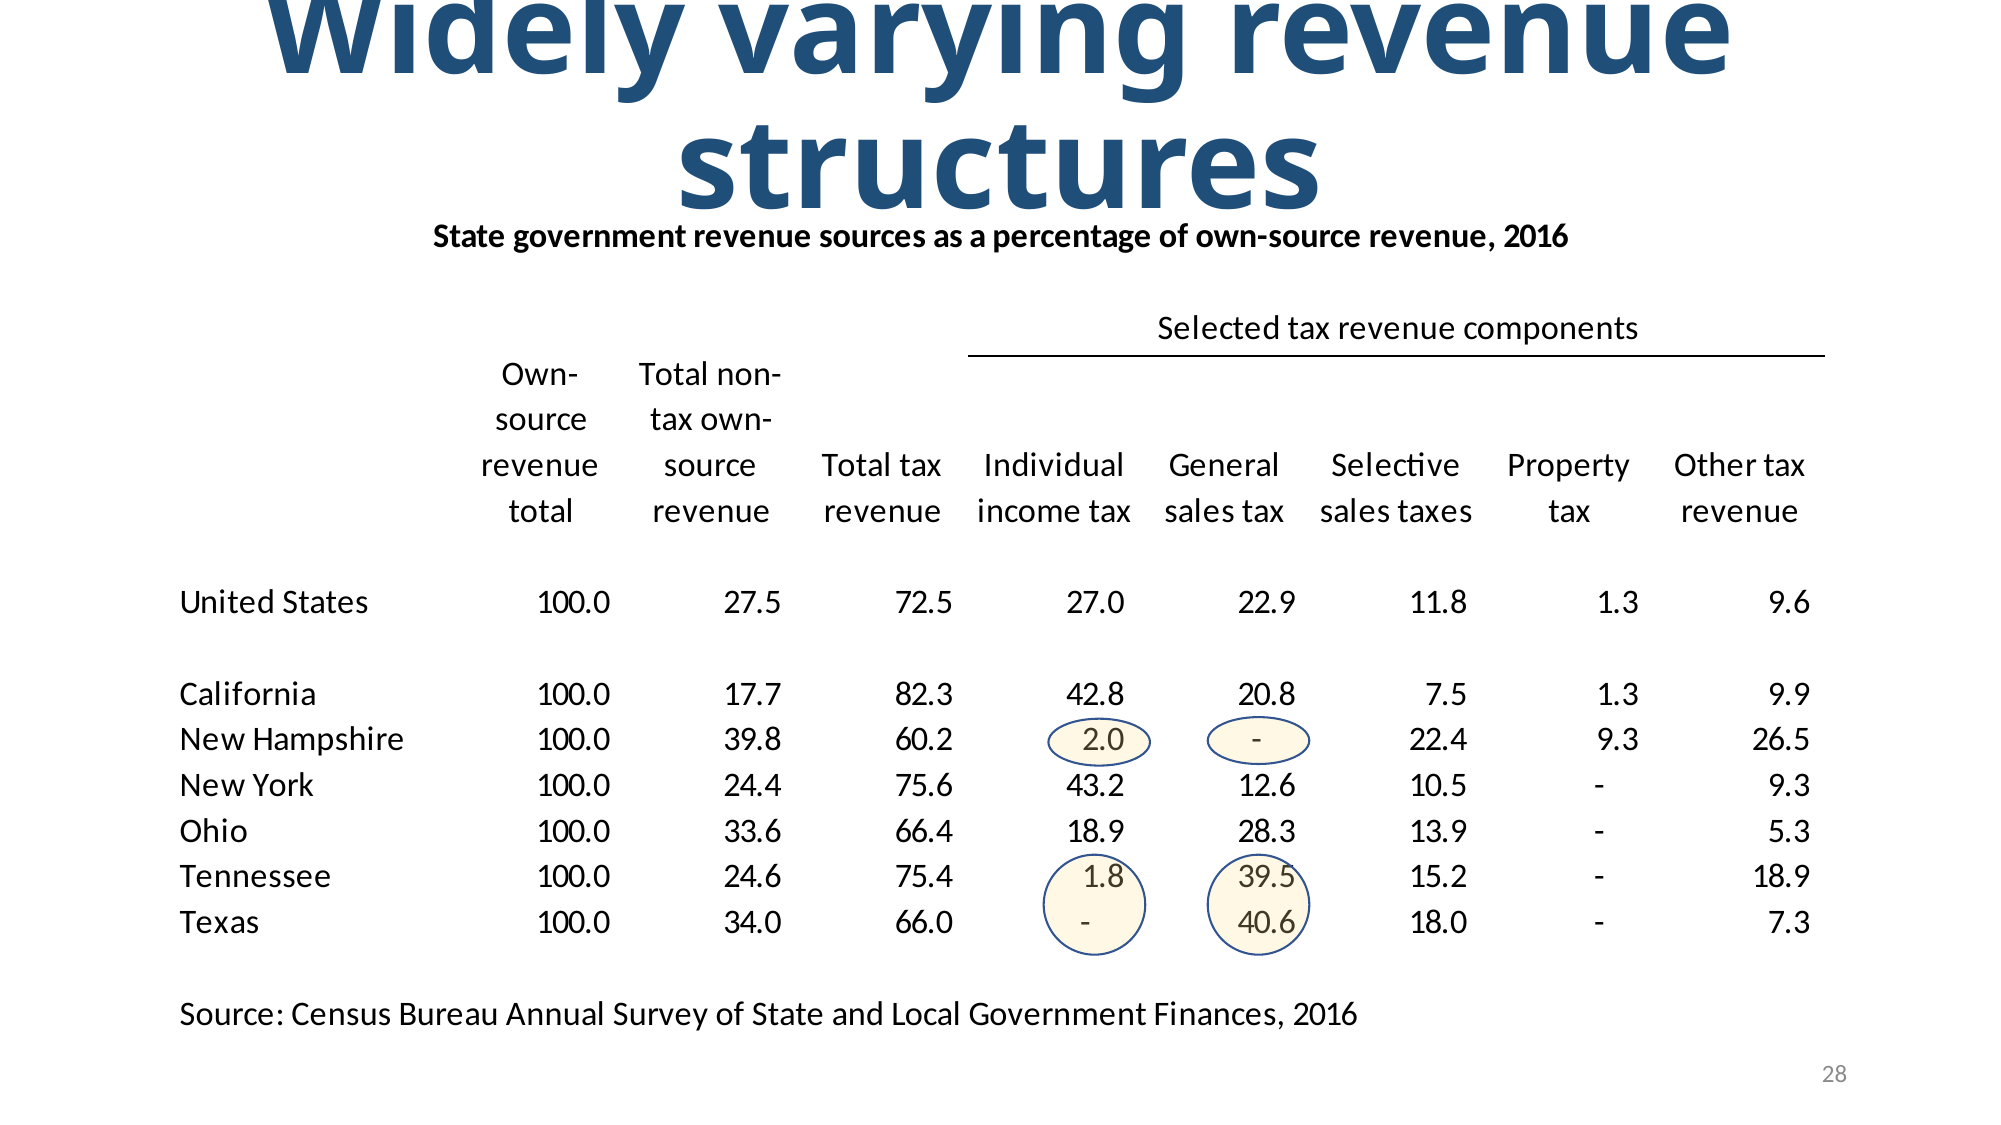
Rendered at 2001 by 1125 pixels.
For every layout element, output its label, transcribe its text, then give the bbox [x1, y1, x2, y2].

picture [172, 217, 1828, 1043]
title Widely varying revenue structures [137, 25, 1863, 176]
slide_number 28 [1412, 1042, 1863, 1103]
